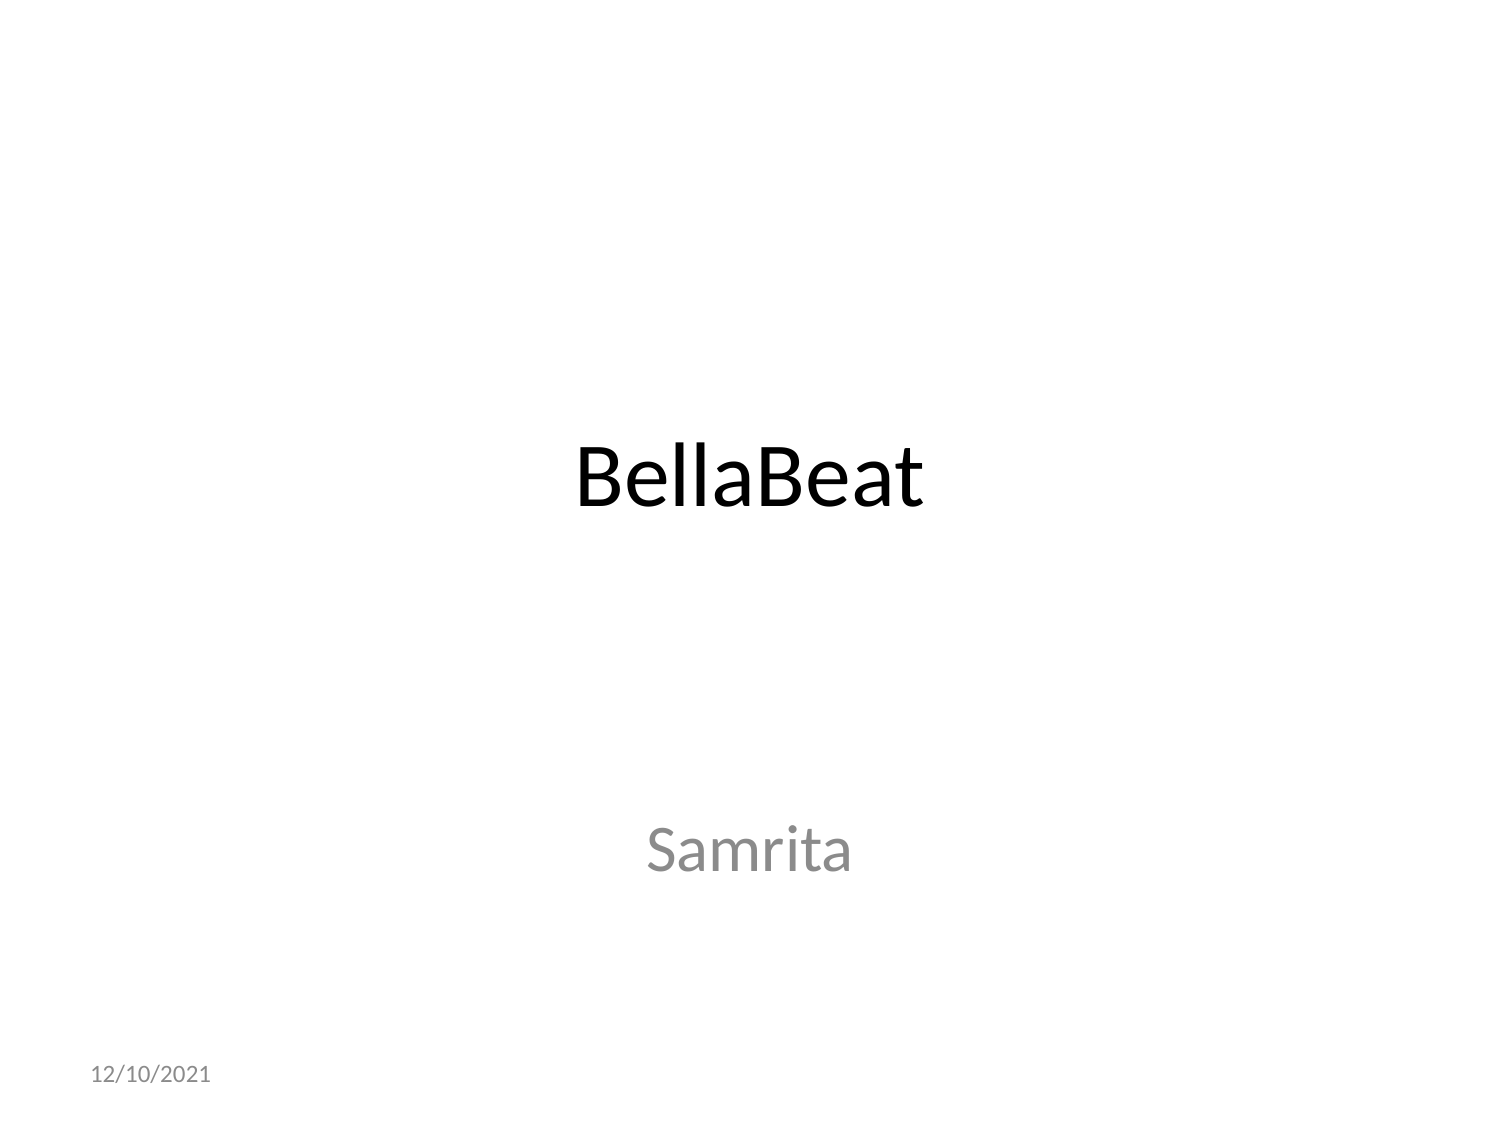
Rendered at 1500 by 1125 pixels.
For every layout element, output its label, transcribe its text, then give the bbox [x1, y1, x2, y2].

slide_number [75, 1042, 425, 1103]
title BellaBeat [112, 349, 1388, 591]
subtitle Samrita [225, 637, 1275, 925]
